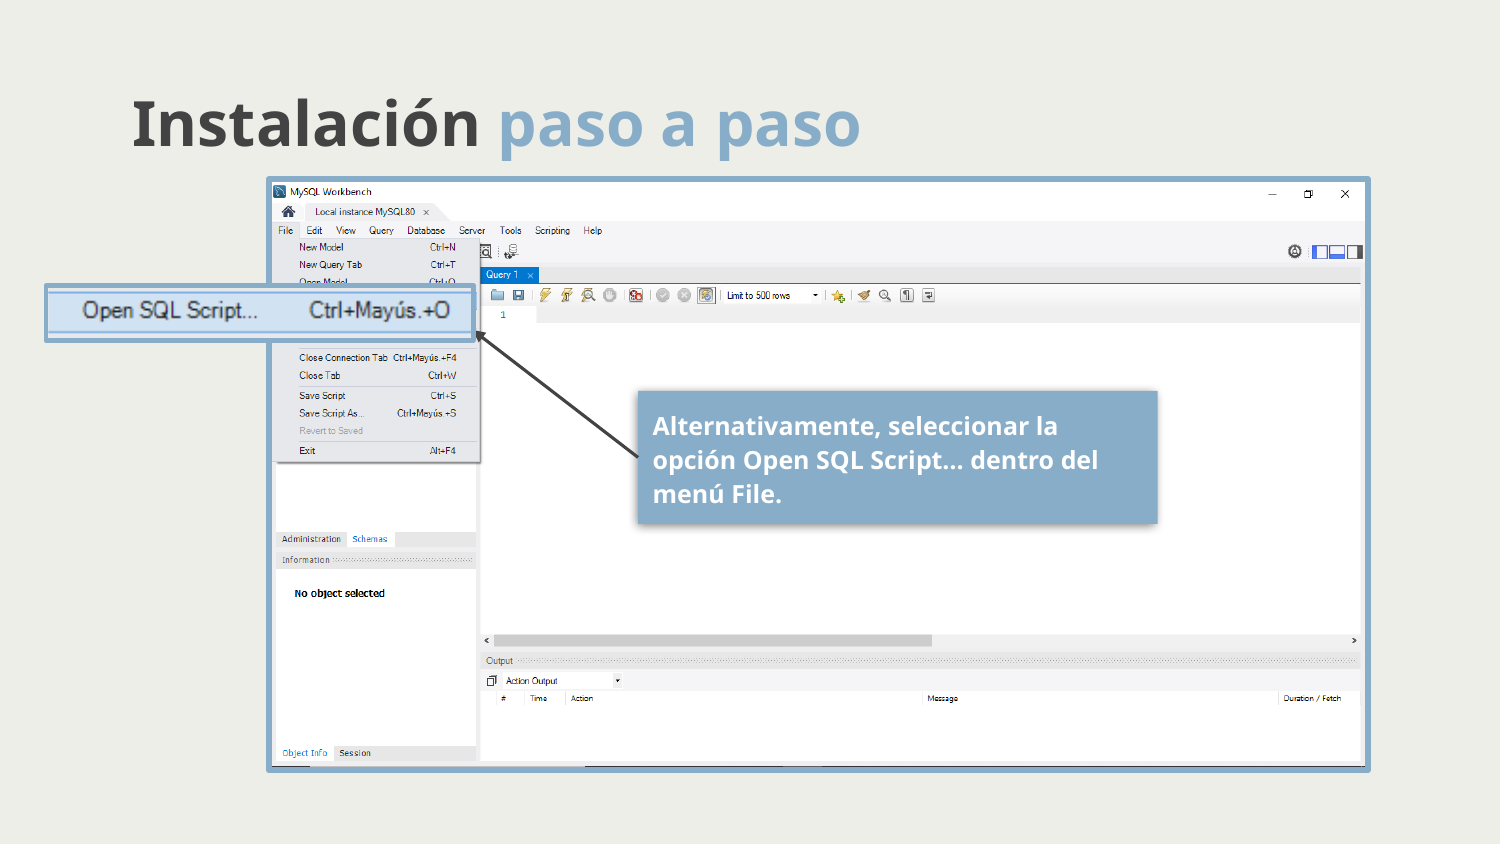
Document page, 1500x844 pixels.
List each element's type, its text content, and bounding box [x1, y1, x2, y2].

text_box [472, 329, 639, 457]
text_box Instalación paso a paso [117, 18, 1383, 174]
picture [48, 182, 1365, 768]
